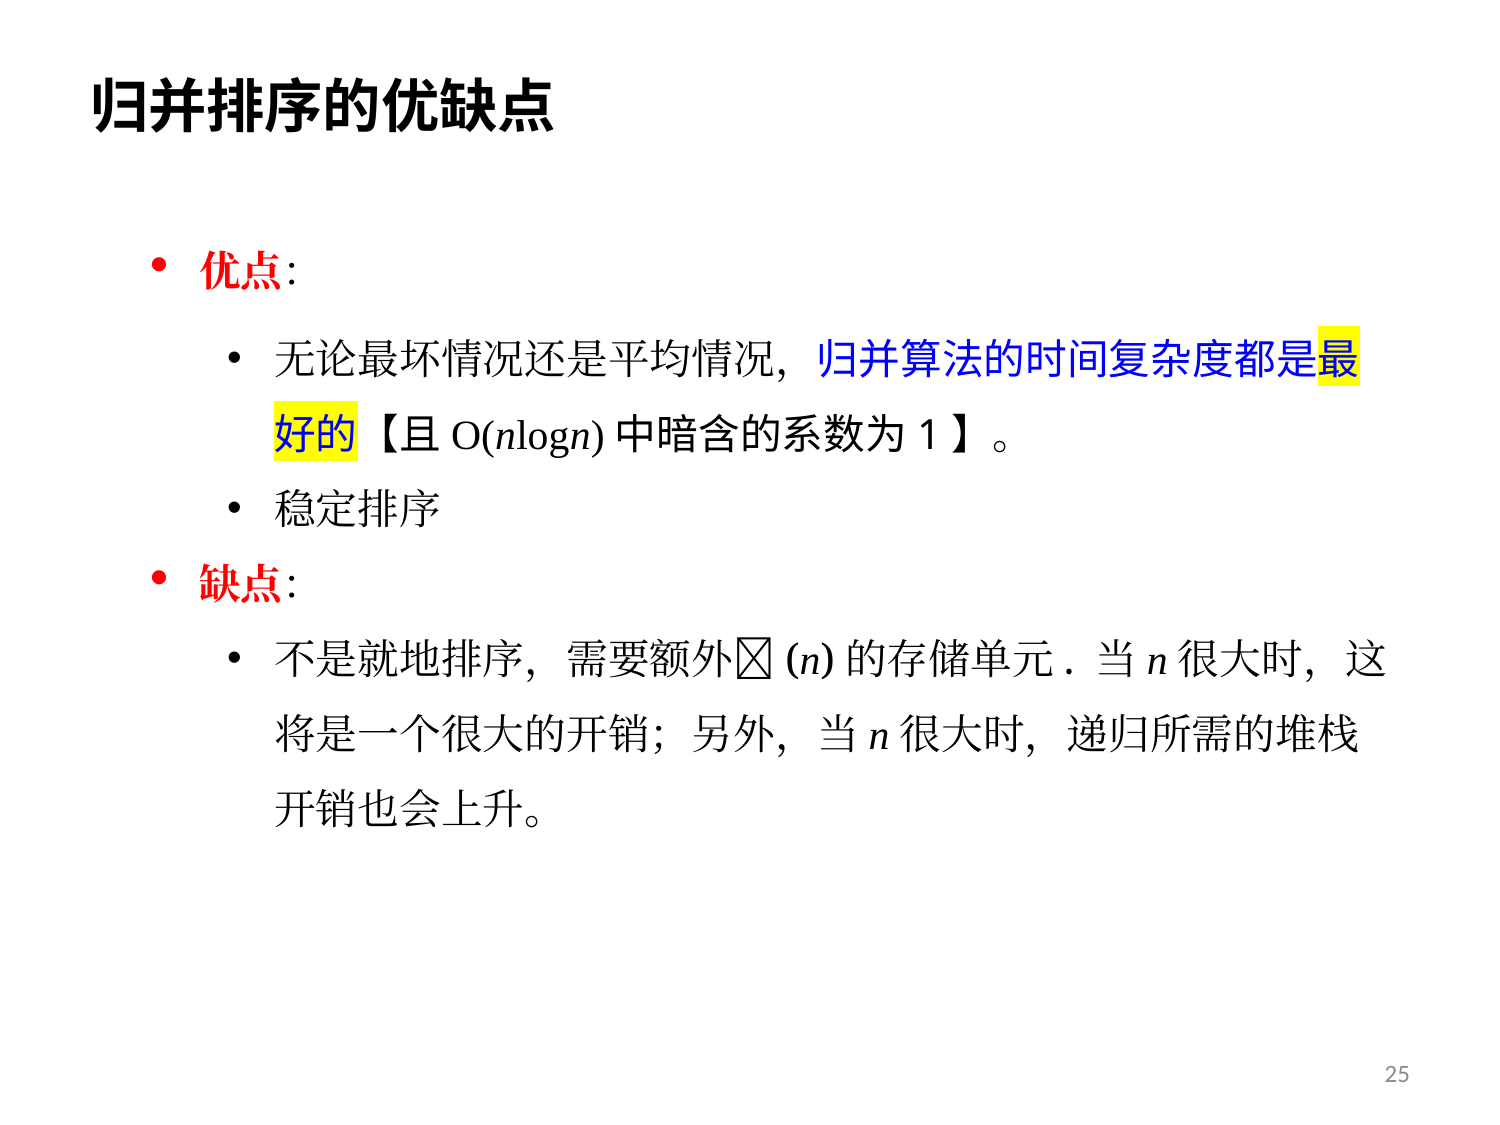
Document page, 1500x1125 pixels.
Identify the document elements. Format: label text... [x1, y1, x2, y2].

text_box 优点： 无论最坏情况还是平均情况，归并算法的时间复杂度都是最好的【且O(nlogn)中暗含的系数为1】。 稳定排序 缺点： 不是就地排序，需要额外(n)的存储单元. 当n很大时，这将是一个很大的开销；另外，当n很大时，递归所需的堆栈开销也会上升。 [137, 237, 1413, 840]
slide_number 25 [1074, 1042, 1425, 1103]
title 归并排序的优缺点 [75, 45, 1425, 163]
